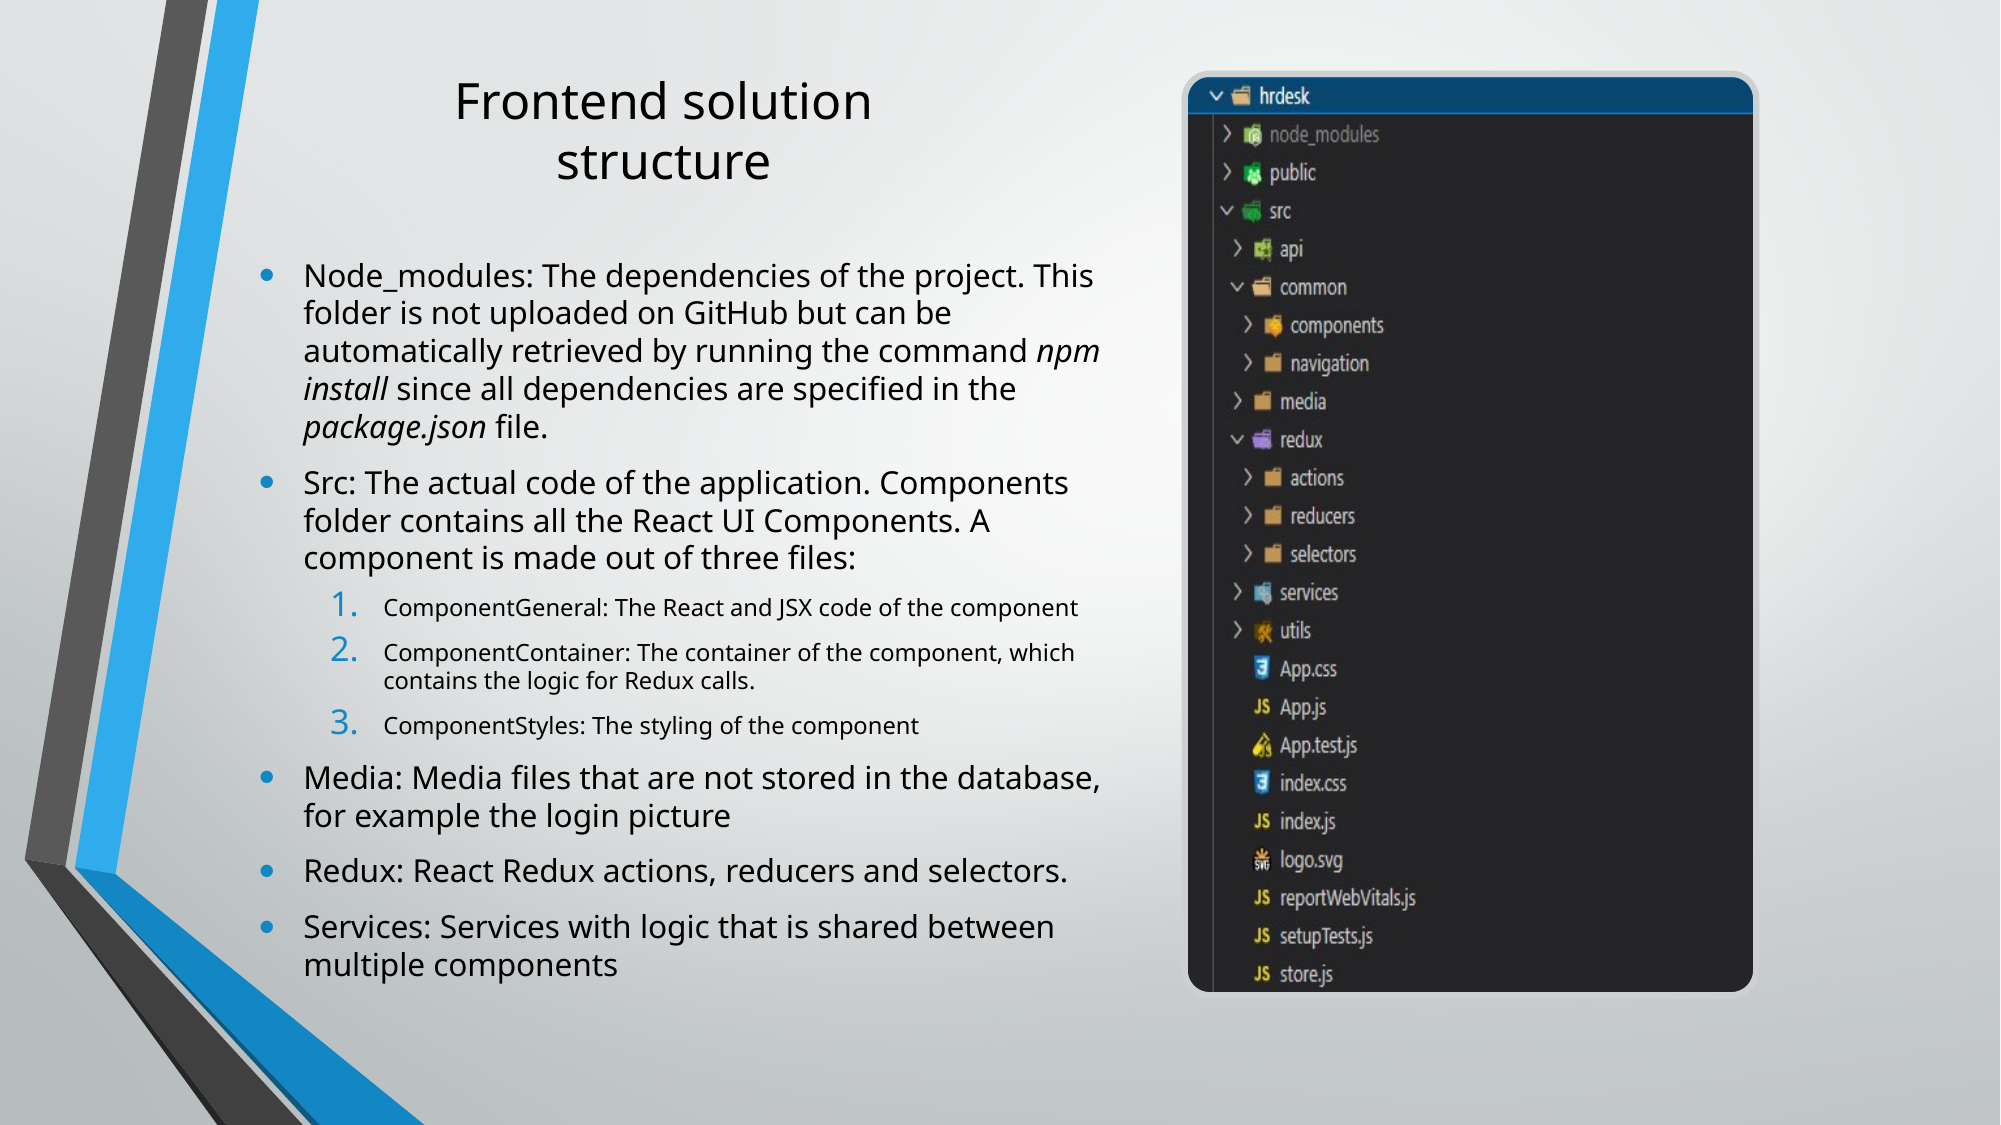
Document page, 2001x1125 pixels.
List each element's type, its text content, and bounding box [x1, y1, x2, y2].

list Node_modules: The dependencies of the project. This folder is not uploaded on GitHub but can be automatically retrieved by running the command npm install since all dependencies are specified in the package.json file. Src: The actual code of the application. Components folder contains all the React UI Components. A component is made out of three files: ComponentGeneral: The React and JSX code of the component ComponentContainer: The container of the component, which contains the logic for Redux calls. ComponentStyles: The styling of the component Media: Media files that are not stored in the database, for example the login picture Redux: React Redux actions, reducers and selectors. Services: Services with logic that is shared between multiple components [243, 248, 1144, 996]
picture [1184, 73, 1757, 996]
title Frontend solution structure [363, 14, 965, 246]
